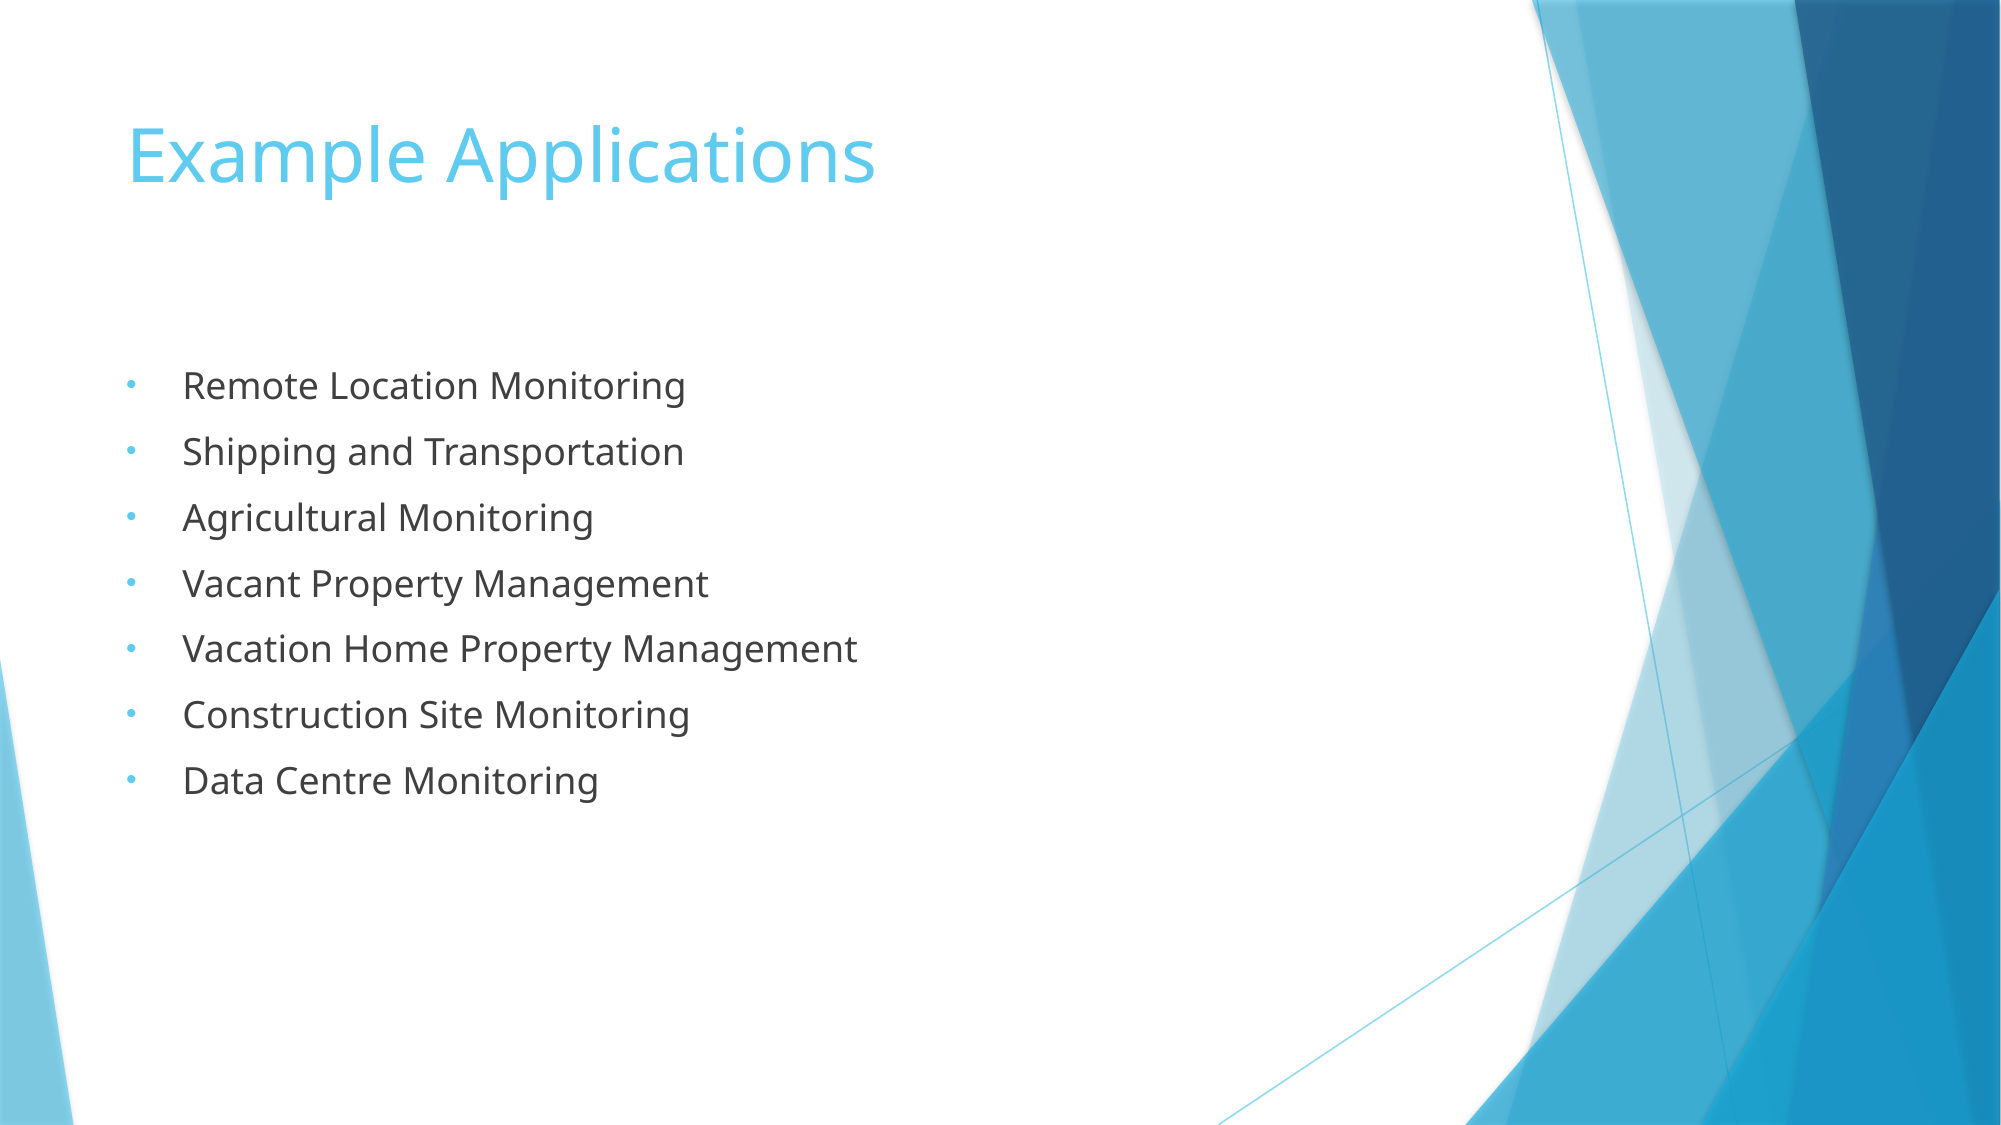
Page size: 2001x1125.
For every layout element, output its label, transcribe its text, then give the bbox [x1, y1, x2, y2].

list Remote Location Monitoring Shipping and Transportation Agricultural Monitoring Vacant Property Management Vacation Home Property Management Construction Site Monitoring Data Centre Monitoring [111, 354, 1522, 992]
title Example Applications [111, 99, 1522, 317]
